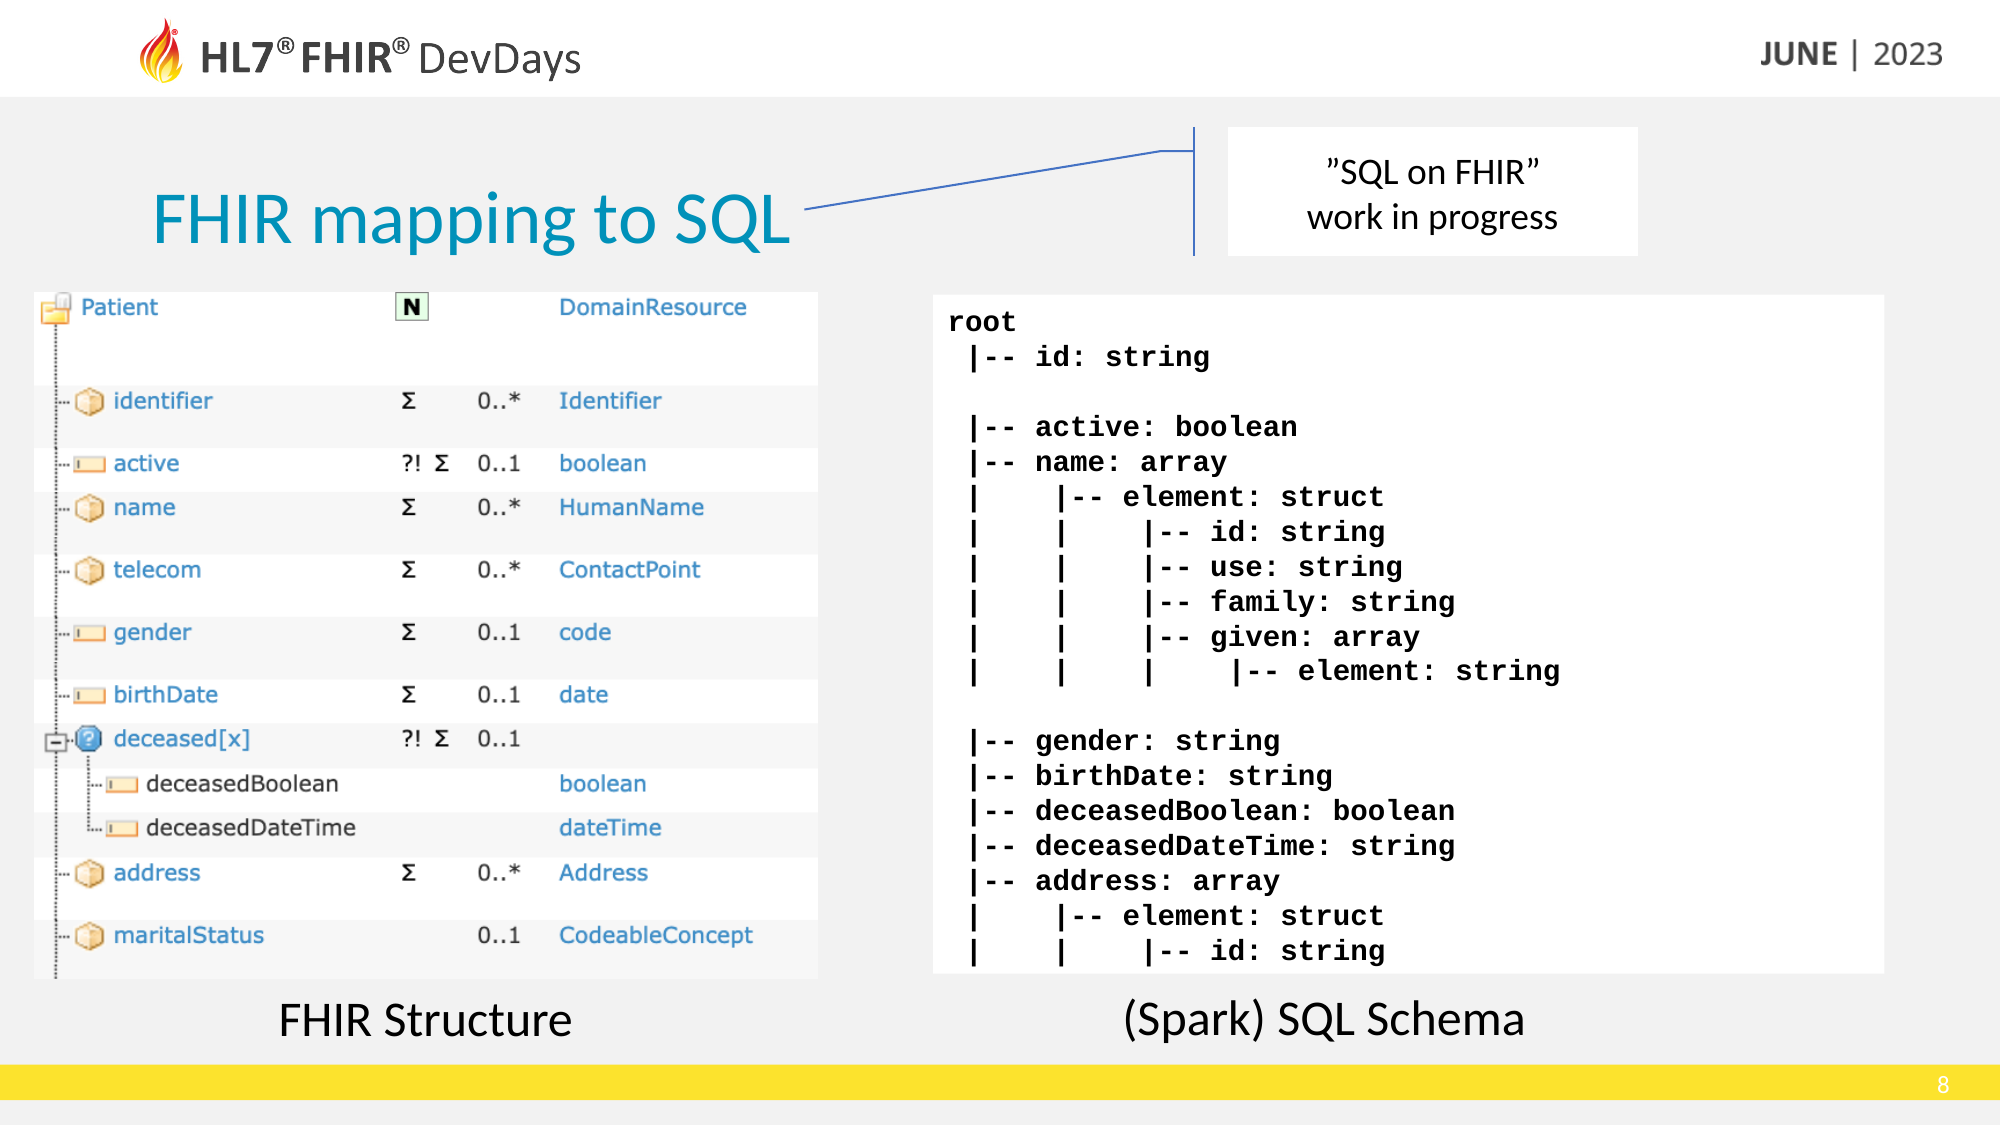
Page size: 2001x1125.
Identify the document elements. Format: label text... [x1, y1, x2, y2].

text_box ”SQL on FHIR” work in progress [1228, 127, 1638, 256]
text_box ”SQL on FHIR” work in progress [804, 126, 1195, 256]
text_box (Spark) SQL Schema [1082, 978, 1566, 1053]
picture [34, 292, 818, 979]
picture [137, 13, 593, 85]
text_box FHIR Structure [184, 979, 668, 1054]
picture [1726, 10, 1977, 97]
title FHIR mapping to SQL [137, 171, 1863, 317]
text_box root |-- id: string |-- active: boolean |-- name: array | |-- element: struct | | |-- id: string | | |-- use: string | | |-- family: string | | |-- given: array | | | |-- element: string |-- gender: string |-- birthDate: string |-- deceasedBoolean: boolean |-- deceasedDateTime: string |-- address: array | |-- element: struct | | |-- id: string [933, 294, 1885, 974]
